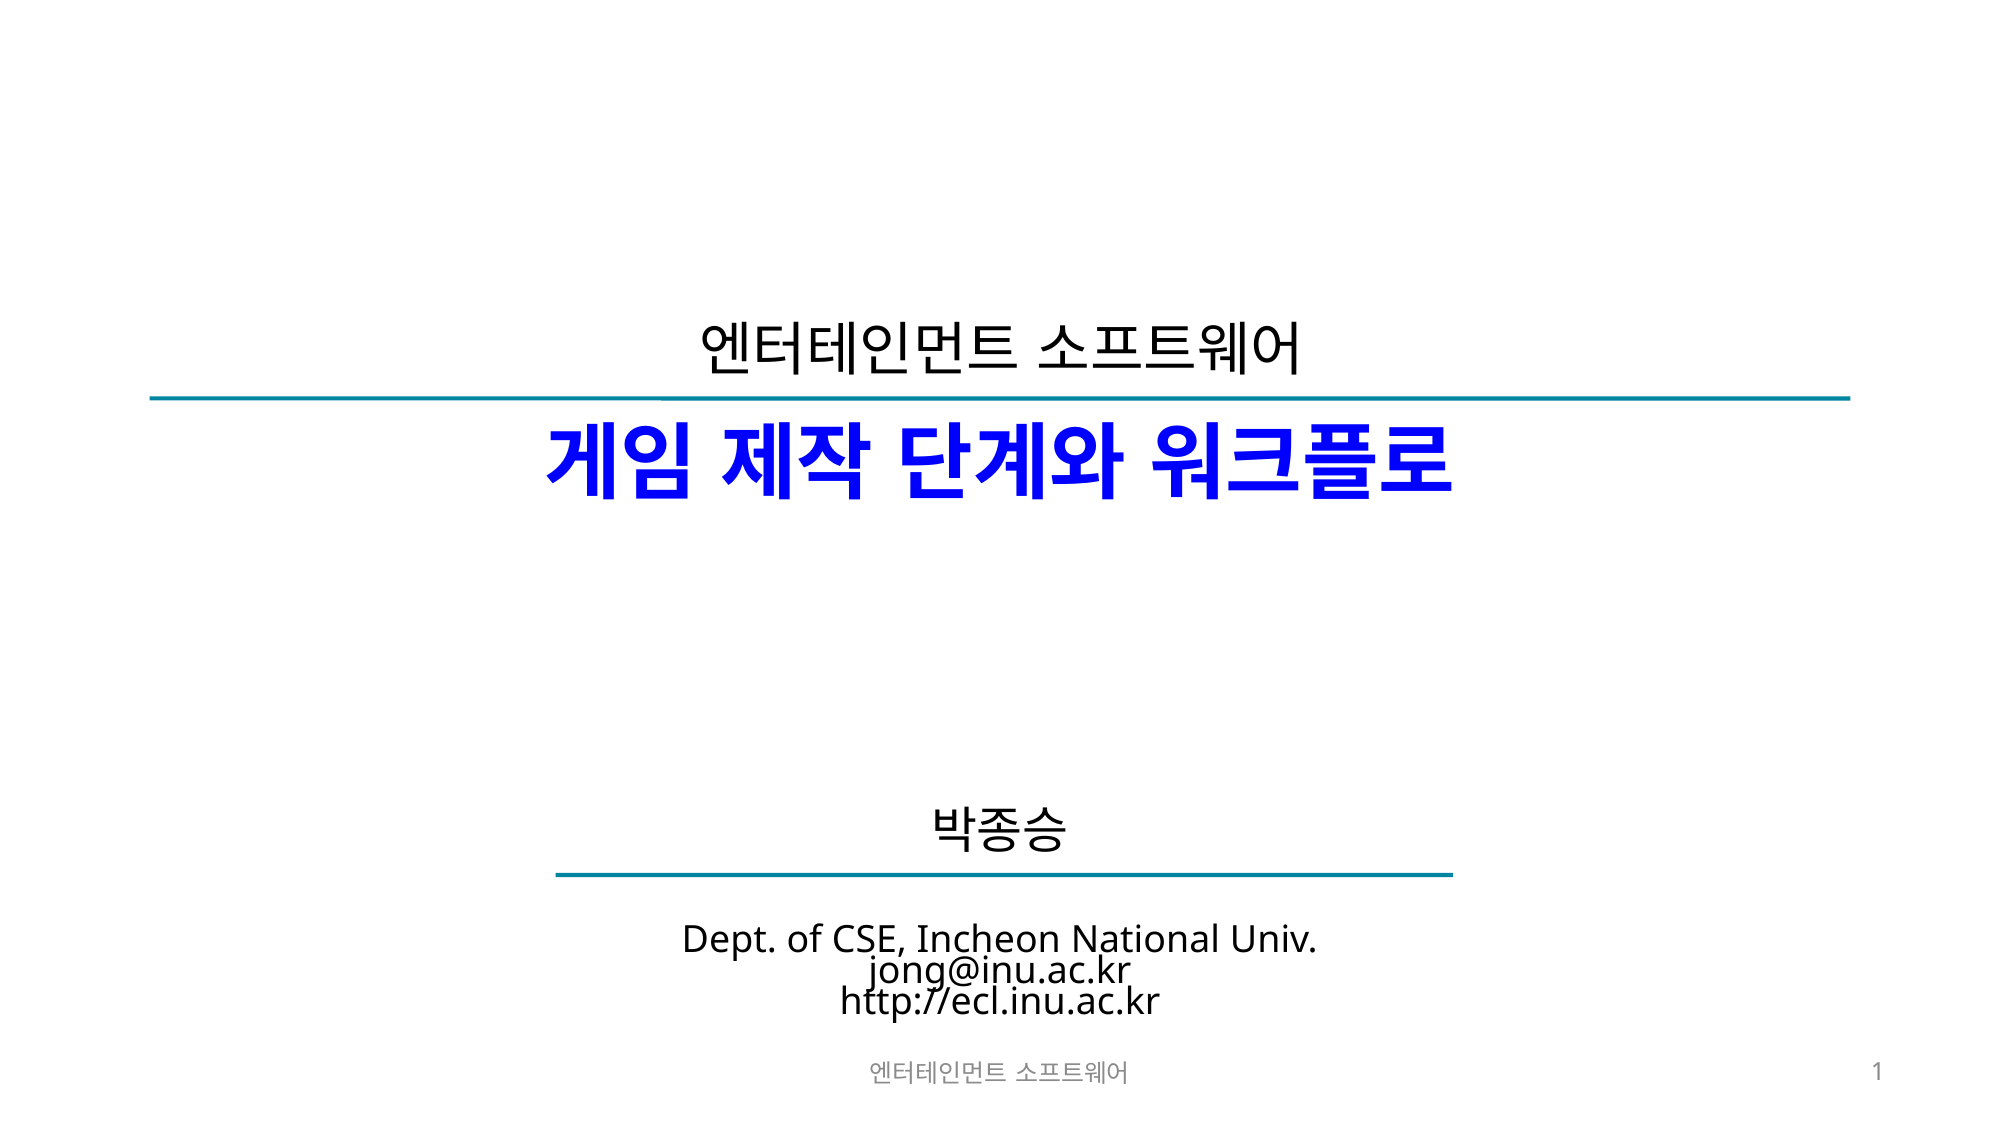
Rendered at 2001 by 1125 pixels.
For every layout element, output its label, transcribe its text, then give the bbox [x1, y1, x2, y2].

footer 엔터테인먼트 소프트웨어 [683, 1042, 1317, 1103]
title 게임 제작 단계와 워크플로 [149, 398, 1851, 521]
slide_number 1 [1433, 1042, 1900, 1103]
